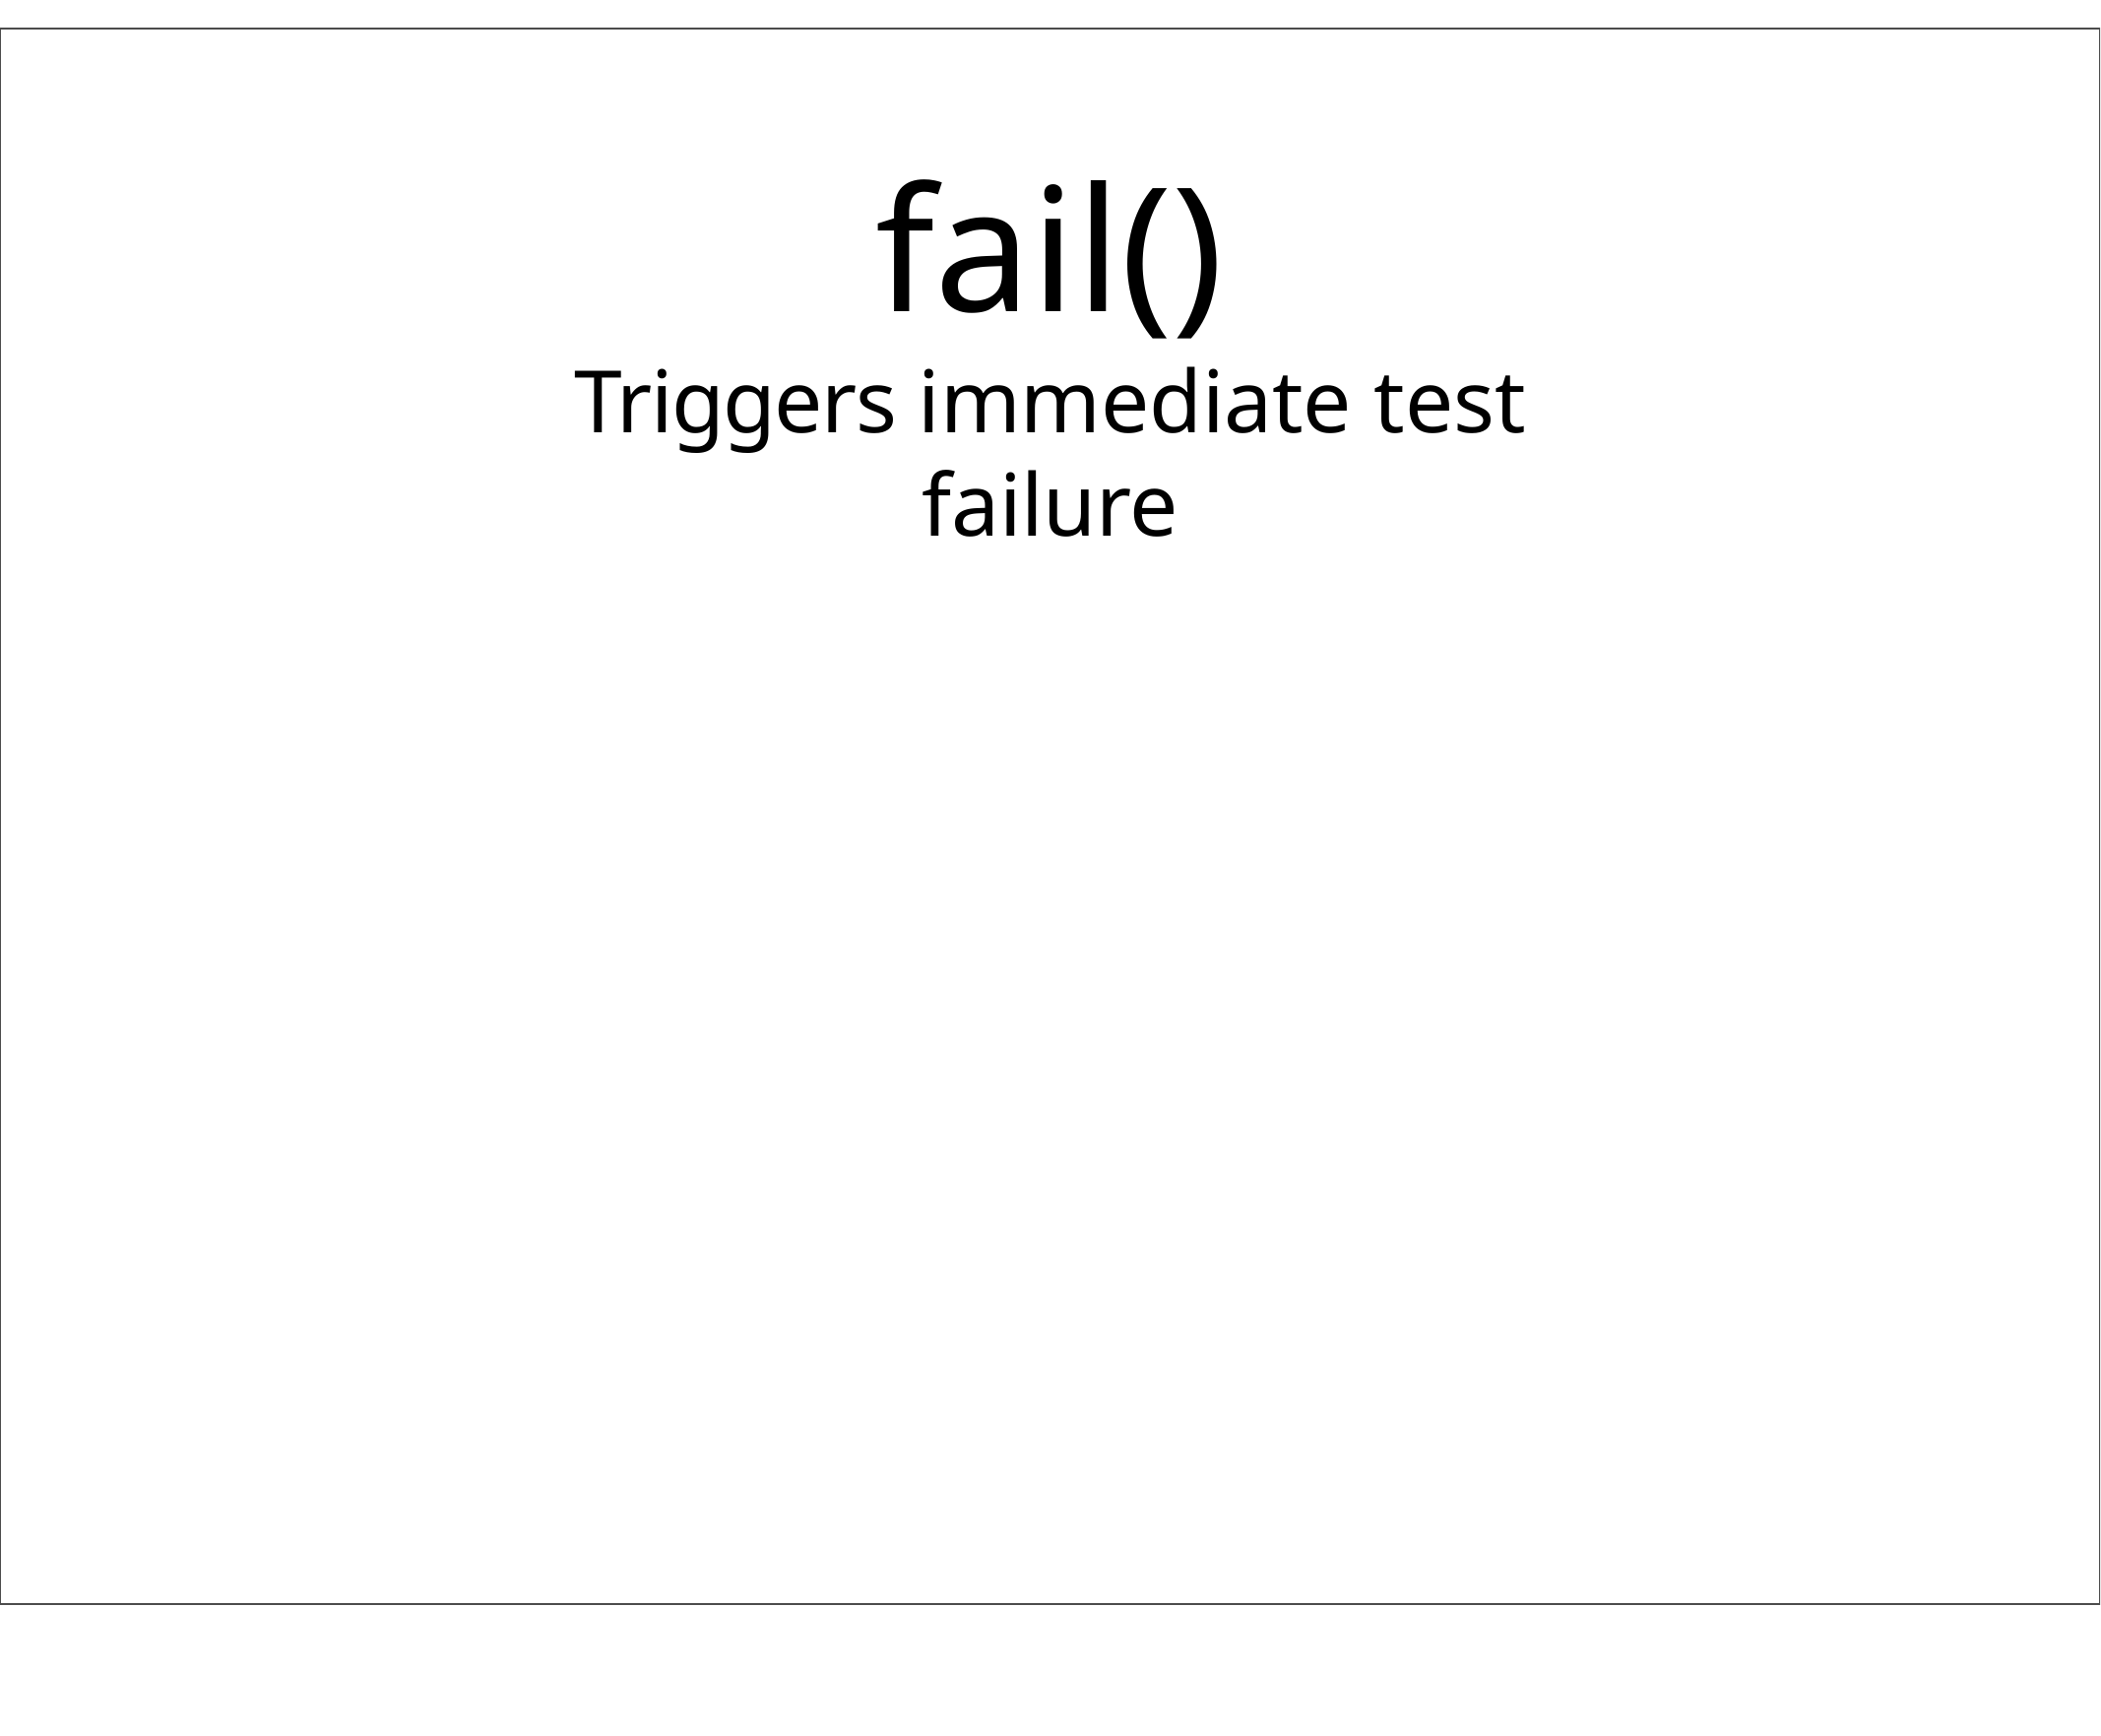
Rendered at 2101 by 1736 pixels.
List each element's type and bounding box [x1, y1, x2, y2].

text_box [0, 29, 2101, 1605]
